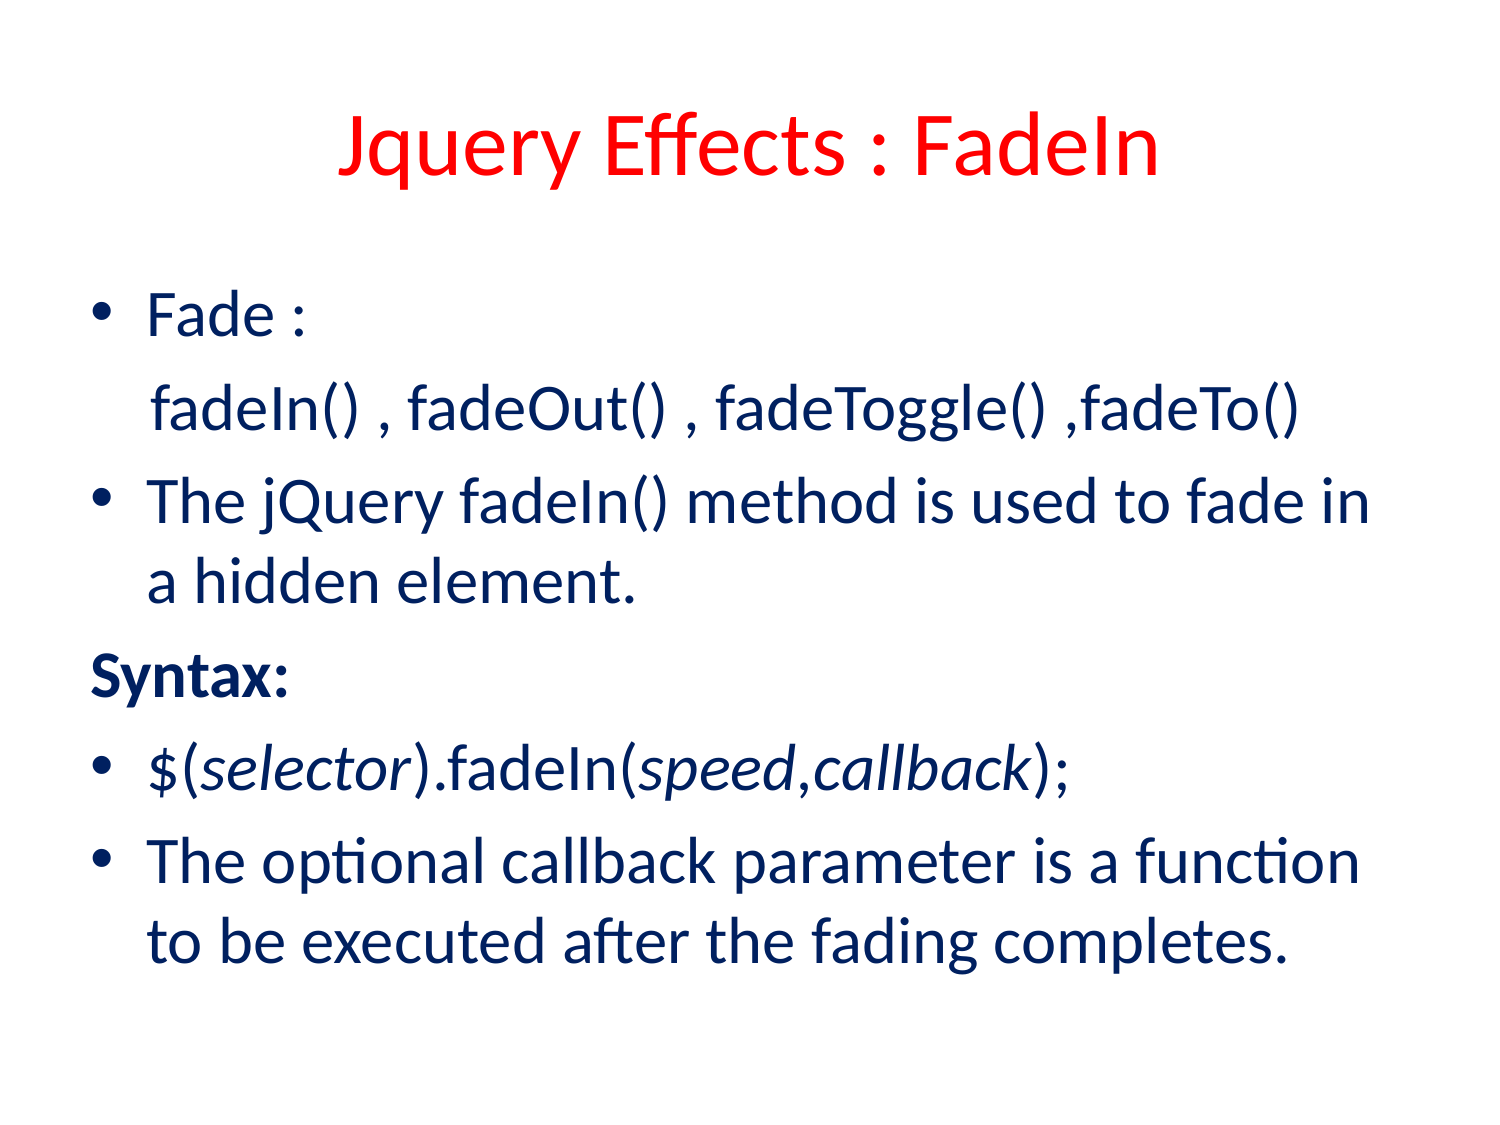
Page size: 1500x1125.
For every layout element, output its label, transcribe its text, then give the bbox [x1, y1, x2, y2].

list Fade : fadeIn() , fadeOut() , fadeToggle() ,fadeTo() The jQuery fadeIn() method is used to fade in a hidden element. Syntax: $(selector).fadeIn(speed,callback); The optional callback parameter is a function to be executed after the fading completes. [75, 262, 1425, 1005]
title Jquery Effects : FadeIn [75, 45, 1425, 233]
